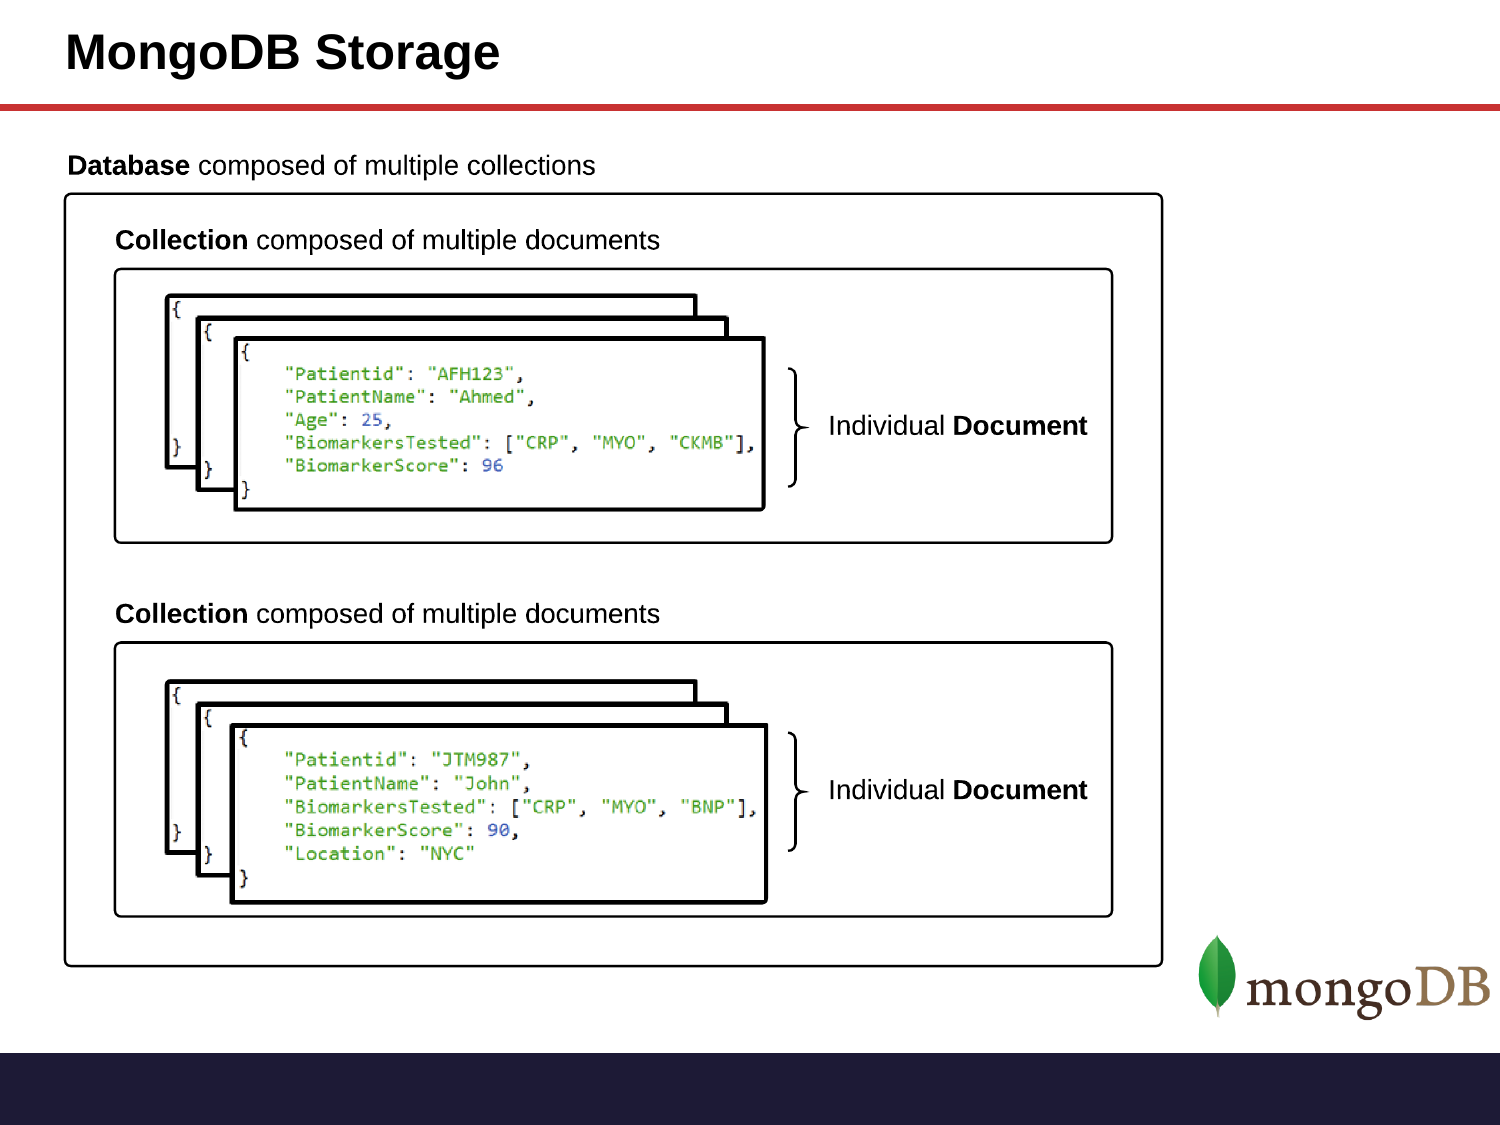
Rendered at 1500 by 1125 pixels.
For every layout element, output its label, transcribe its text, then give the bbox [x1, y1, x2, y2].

picture [1187, 924, 1500, 1030]
picture [49, 132, 1175, 982]
title MongoDB Storage [50, 0, 948, 108]
